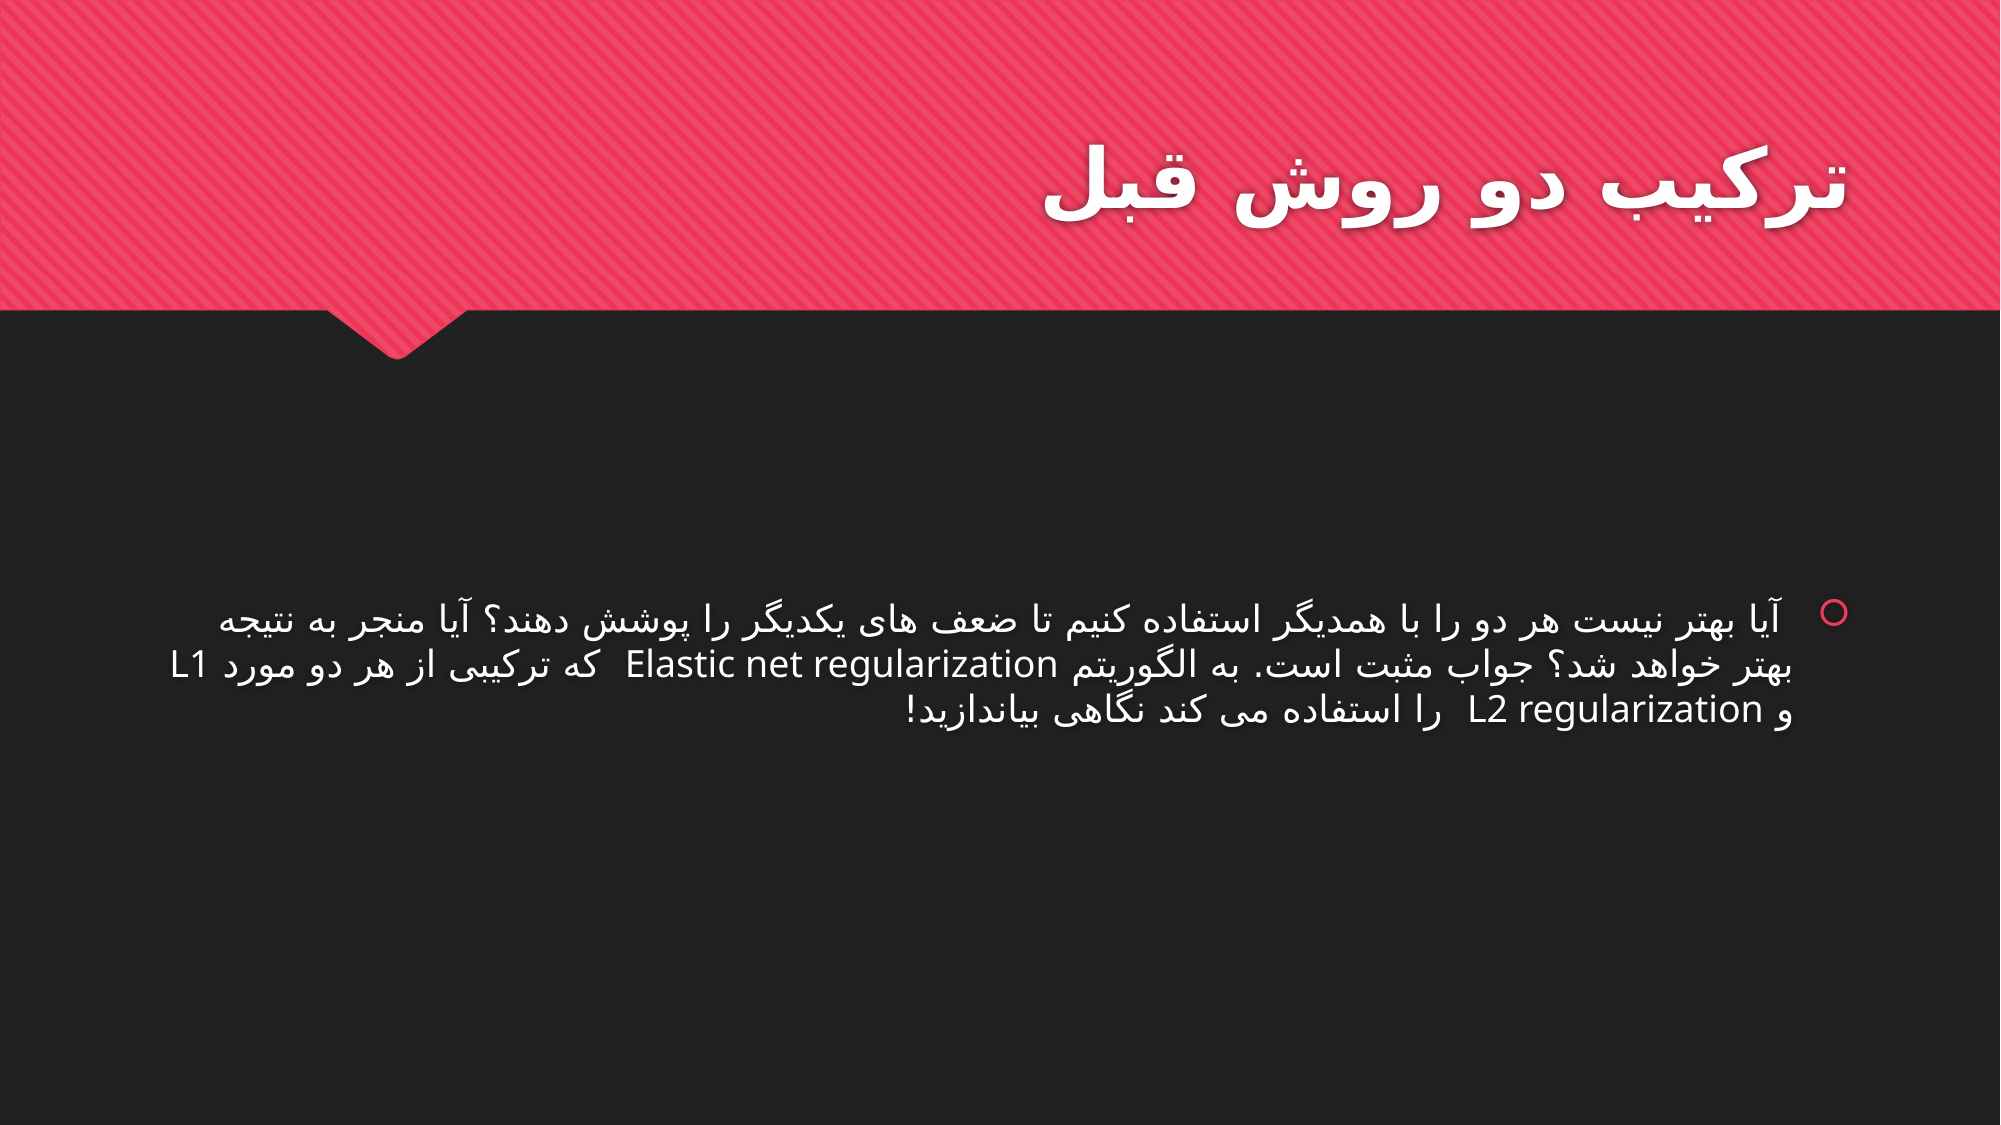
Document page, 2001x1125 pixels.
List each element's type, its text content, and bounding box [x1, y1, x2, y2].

list آیا بهتر نیست هر دو را با همدیگر استفاده کنیم تا ضعف های یکدیگر را پوشش دهند؟ آیا منجر به نتیجه بهتر خواهد شد؟ جواب مثبت است. به الگوریتم Elastic net regularization که ترکیبی از هر دو مورد L1 و L2 regularization را استفاده می کند نگاهی بیاندازید! [134, 364, 1866, 962]
title ترکیب دو روش قبل [132, 73, 1868, 233]
